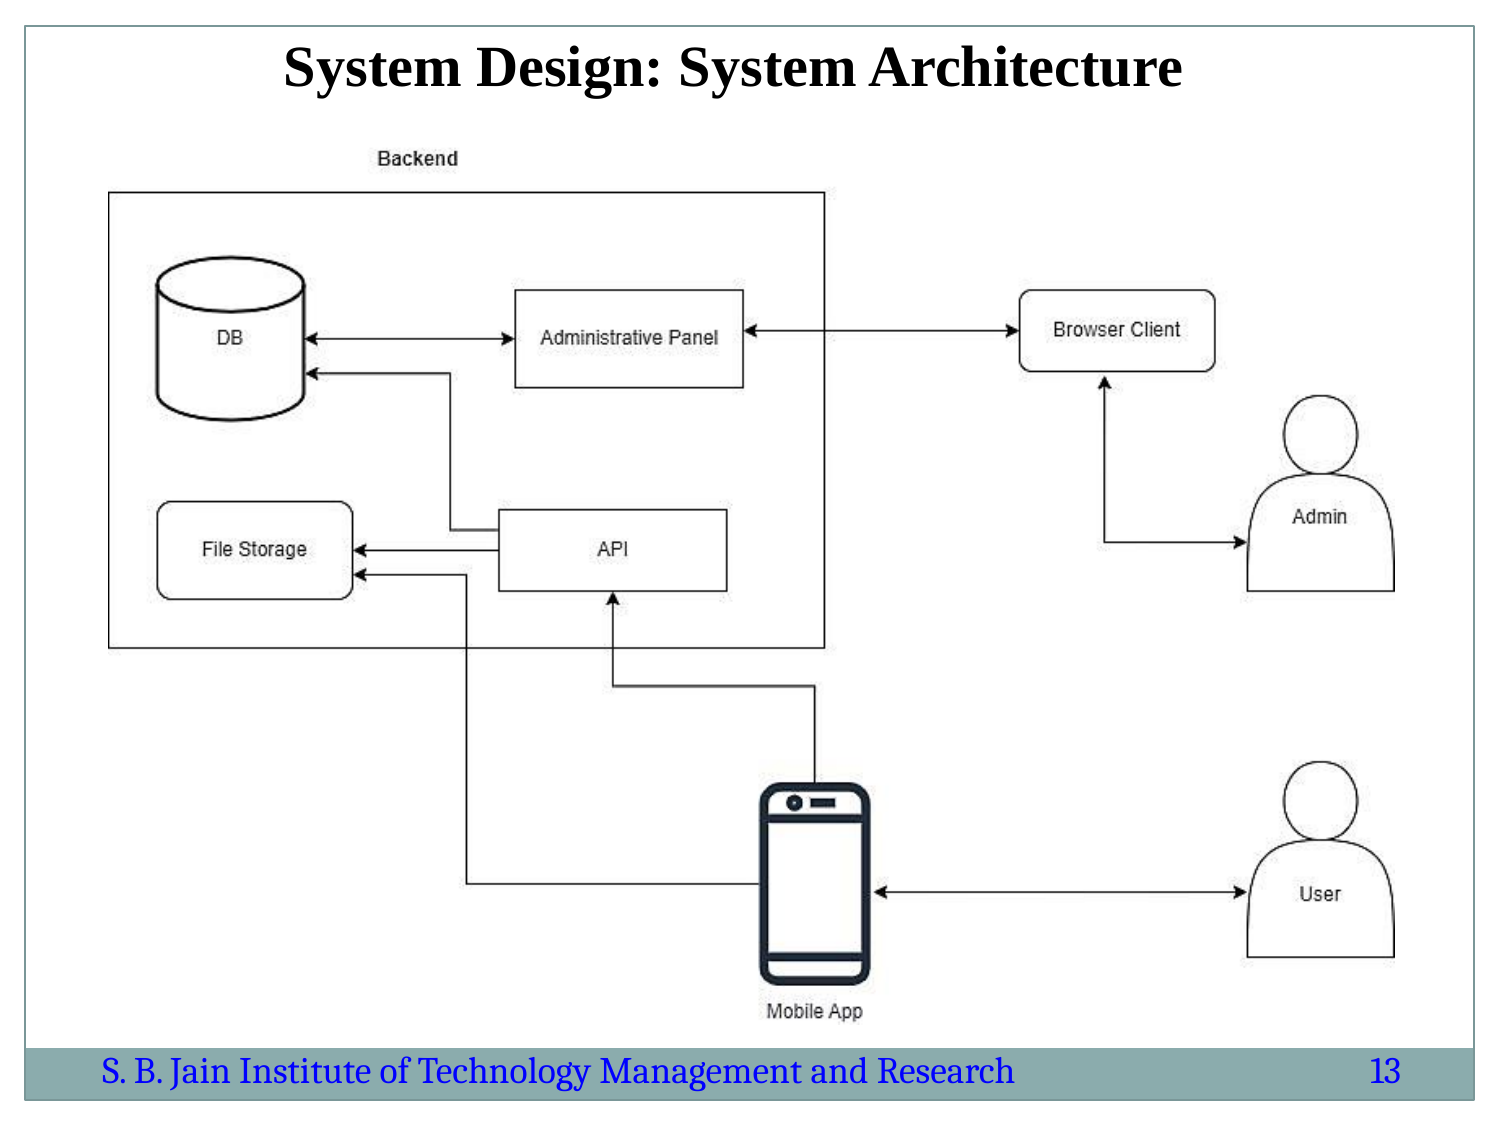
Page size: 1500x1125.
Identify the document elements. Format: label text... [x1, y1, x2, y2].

text_box System Design: System Architecture [93, 21, 1374, 82]
text_box 13 [1355, 1012, 1452, 1125]
text_box S. B. Jain Institute of Technology Management and Research [87, 1025, 1184, 1113]
picture [107, 134, 1395, 1026]
